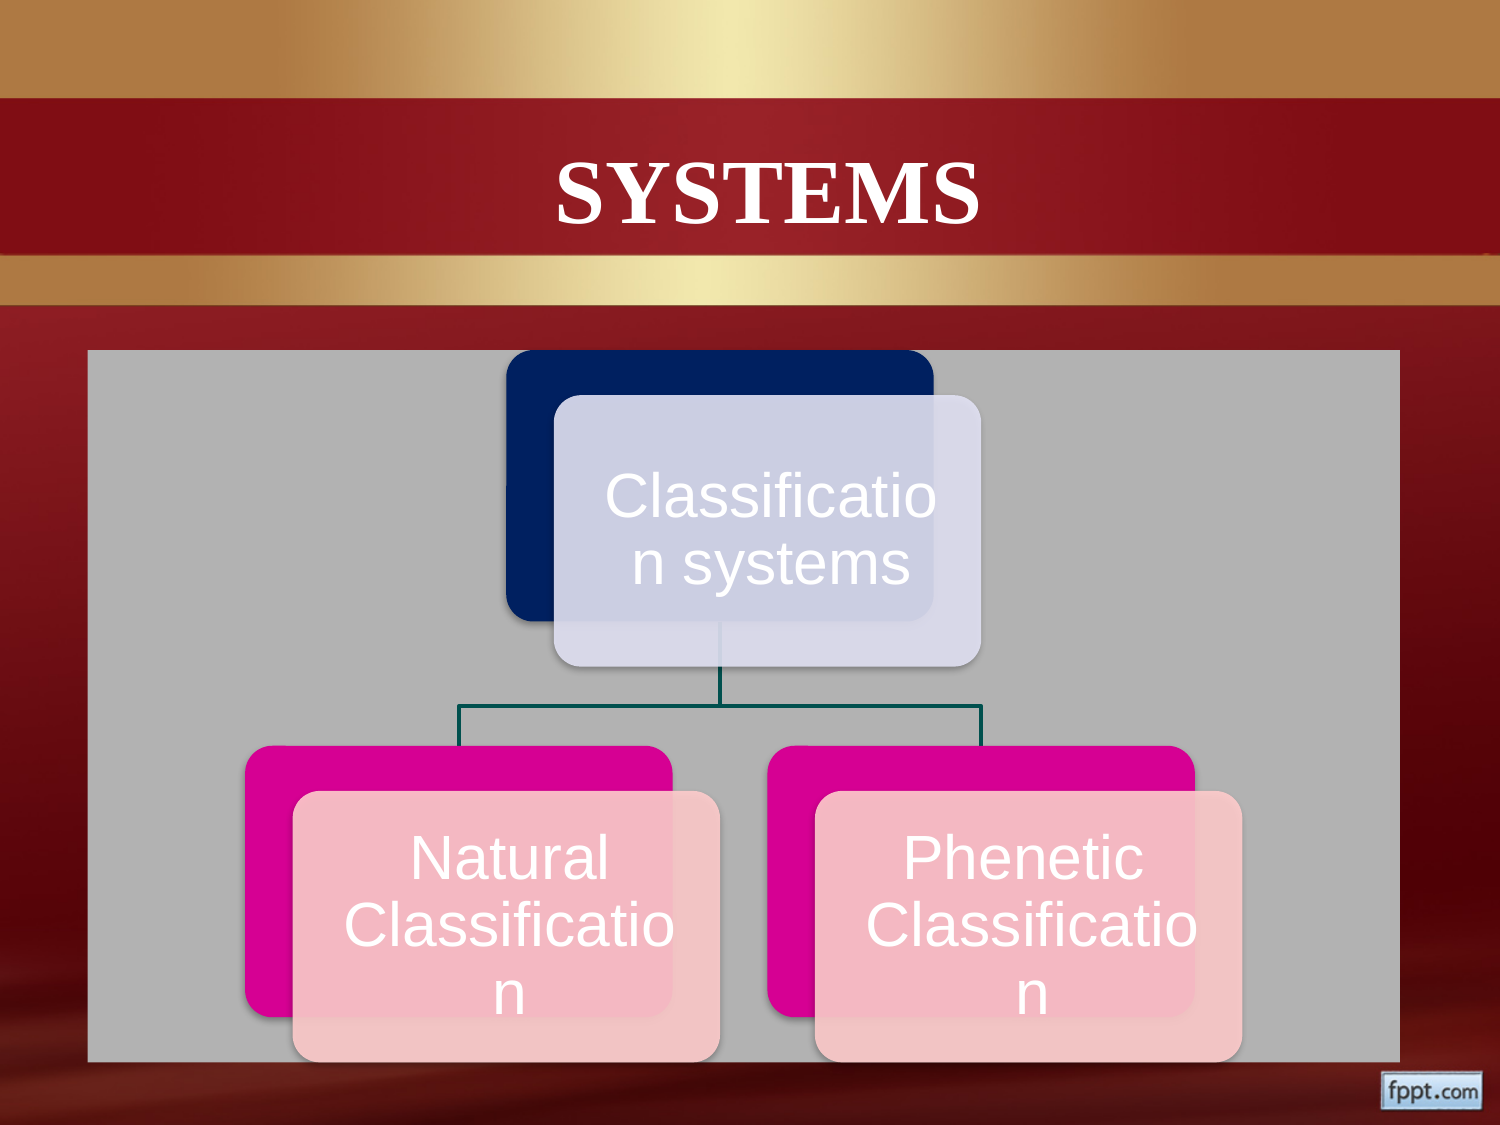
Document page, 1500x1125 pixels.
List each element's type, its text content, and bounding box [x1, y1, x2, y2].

text_box SYSTEMS [87, 124, 1450, 310]
picture [0, 0, 1500, 1125]
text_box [87, 349, 1401, 1063]
